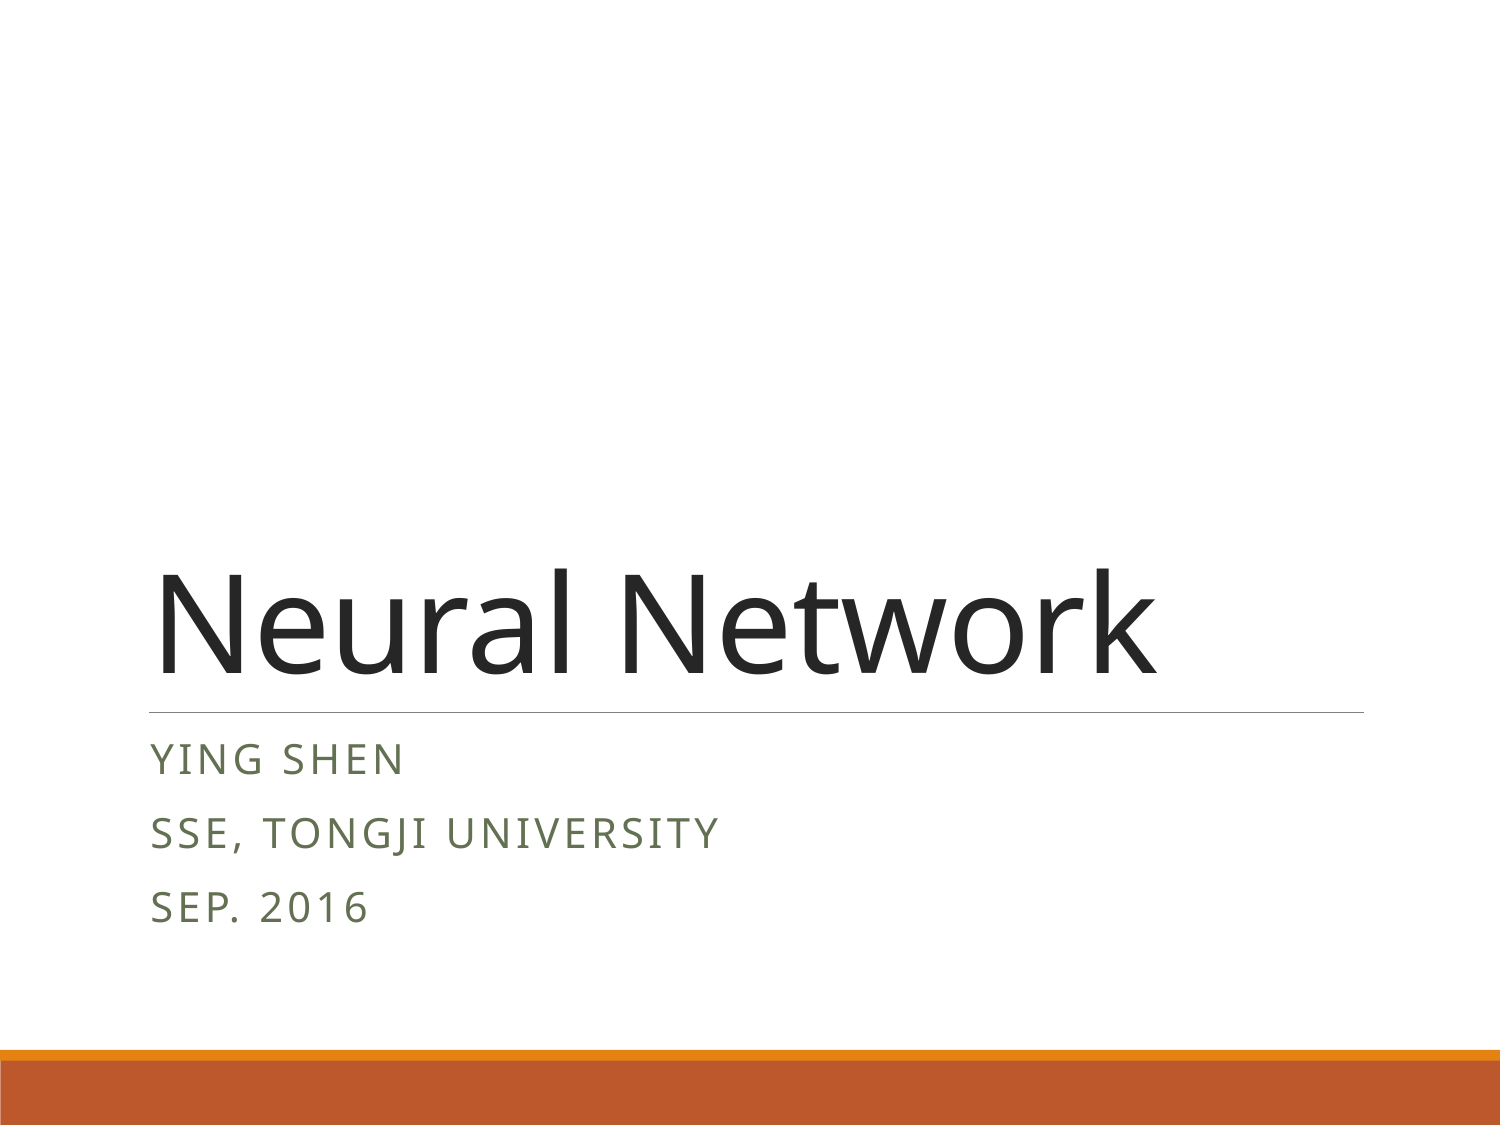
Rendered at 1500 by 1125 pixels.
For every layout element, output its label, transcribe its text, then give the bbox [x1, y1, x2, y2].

title Neural Network [135, 124, 1373, 710]
subtitle Ying shen Sse, tongji university Sep. 2016 [135, 730, 1373, 1000]
